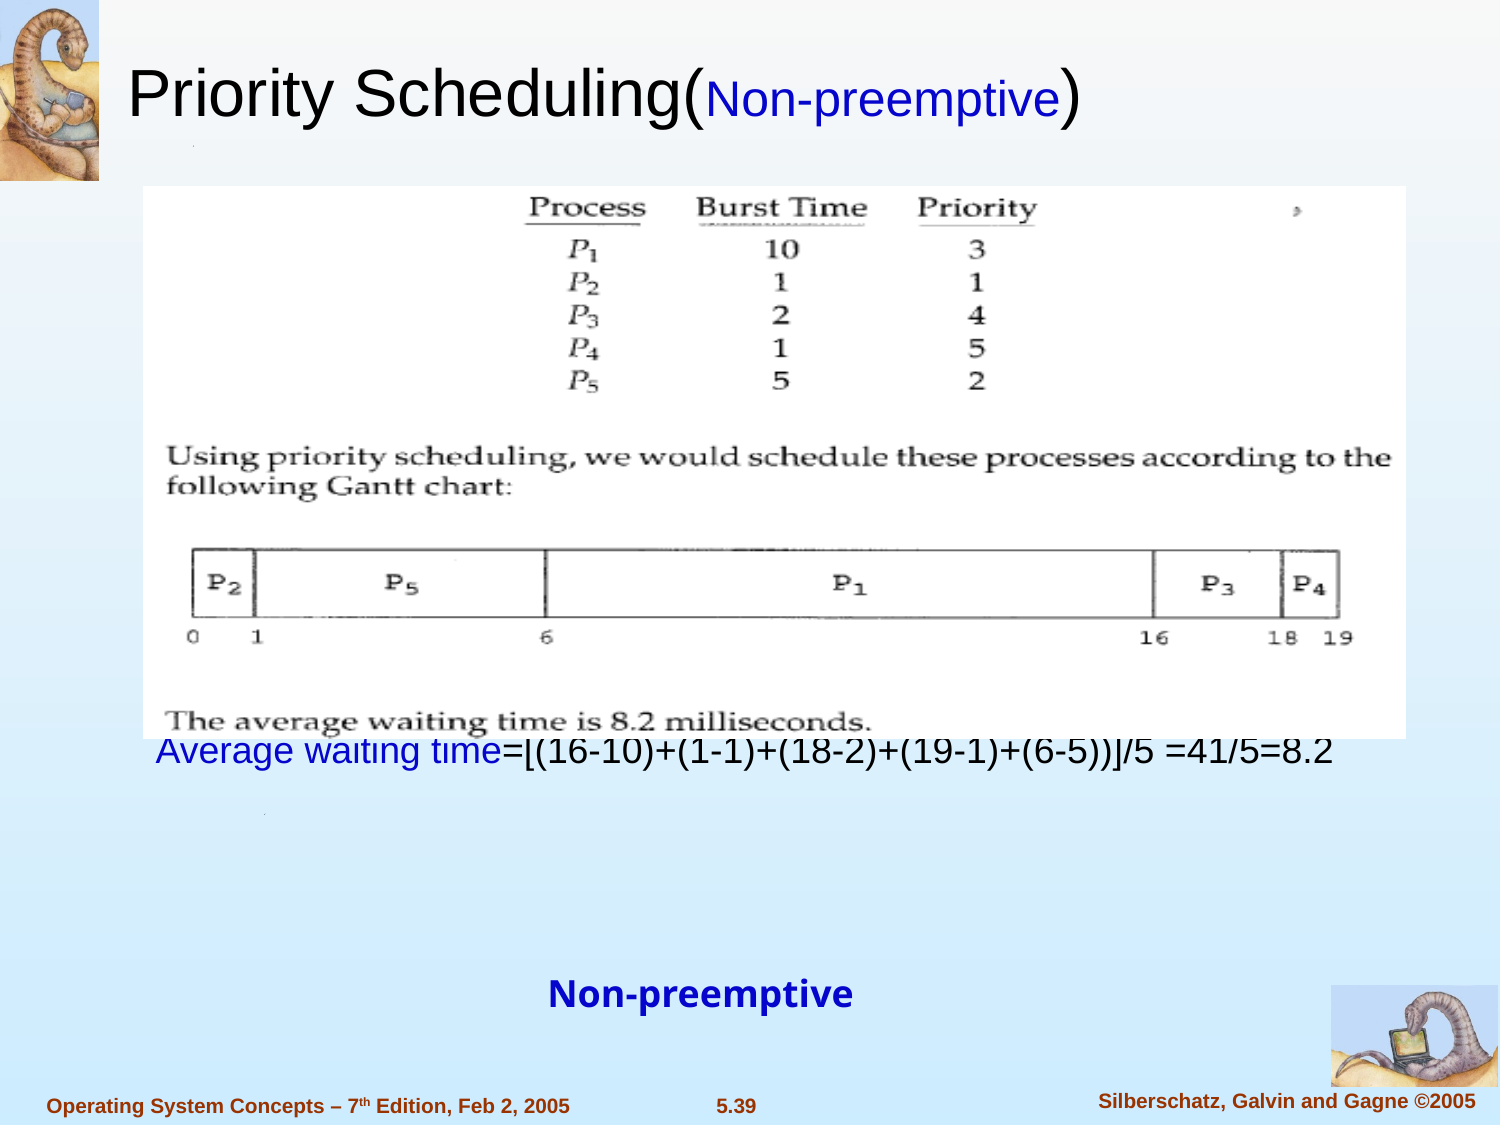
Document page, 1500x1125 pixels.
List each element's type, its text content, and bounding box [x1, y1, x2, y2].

picture [143, 186, 1407, 739]
text_box Non-preemptive [532, 962, 869, 1023]
list Waiting time for P1 = 6; P2 = 0; P3 = 16; P4 = 18, P5=1 Turnaround time for P1 = 16; P2 = 1; P3 = 18; P4 = 19, P5=6 Average waiting time=[(16-10)+(1-1)+(18-2)+(19-1)+(6-5))]/5 =41/5=8.2 [140, 223, 1438, 1004]
picture [0, 0, 99, 181]
title Priority Scheduling(Non-preemptive) [112, 37, 1438, 138]
picture [1331, 985, 1498, 1087]
